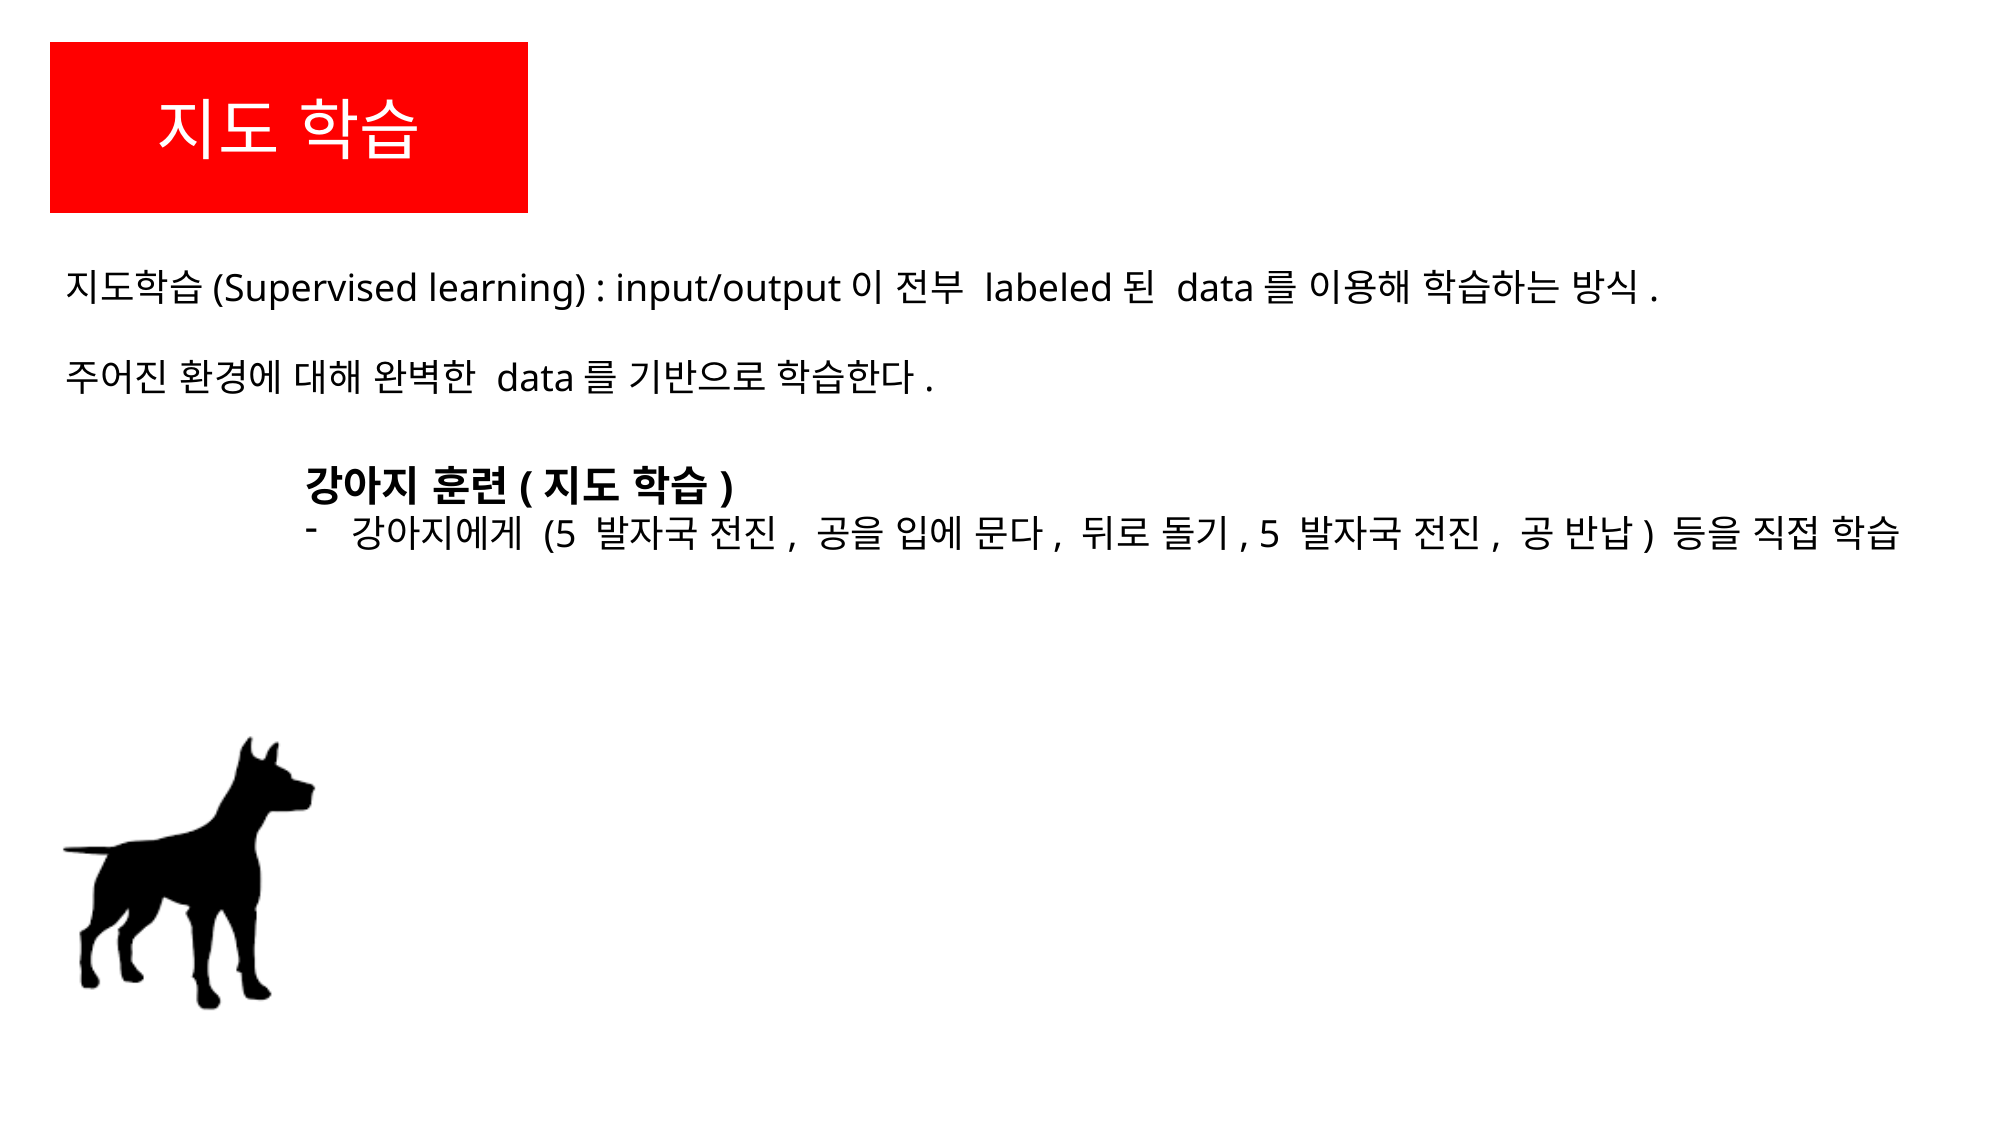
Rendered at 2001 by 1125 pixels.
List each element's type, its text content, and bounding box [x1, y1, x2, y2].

text_box 강아지 훈련(지도 학습) 강아지에게 (5 발자국 전진, 공을 입에 문다, 뒤로 돌기, 5 발자국 전진, 공 반납) 등을 직접 학습 [290, 452, 2000, 608]
picture [51, 724, 347, 1020]
text_box 지도학습(Supervised learning) : input/output이 전부 labeled된 data를 이용해 학습하는 방식. 주어진 환경에 대해 완벽한 data를 기반으로 학습한다. [51, 256, 1948, 407]
text_box 지도 학습 [50, 42, 528, 213]
